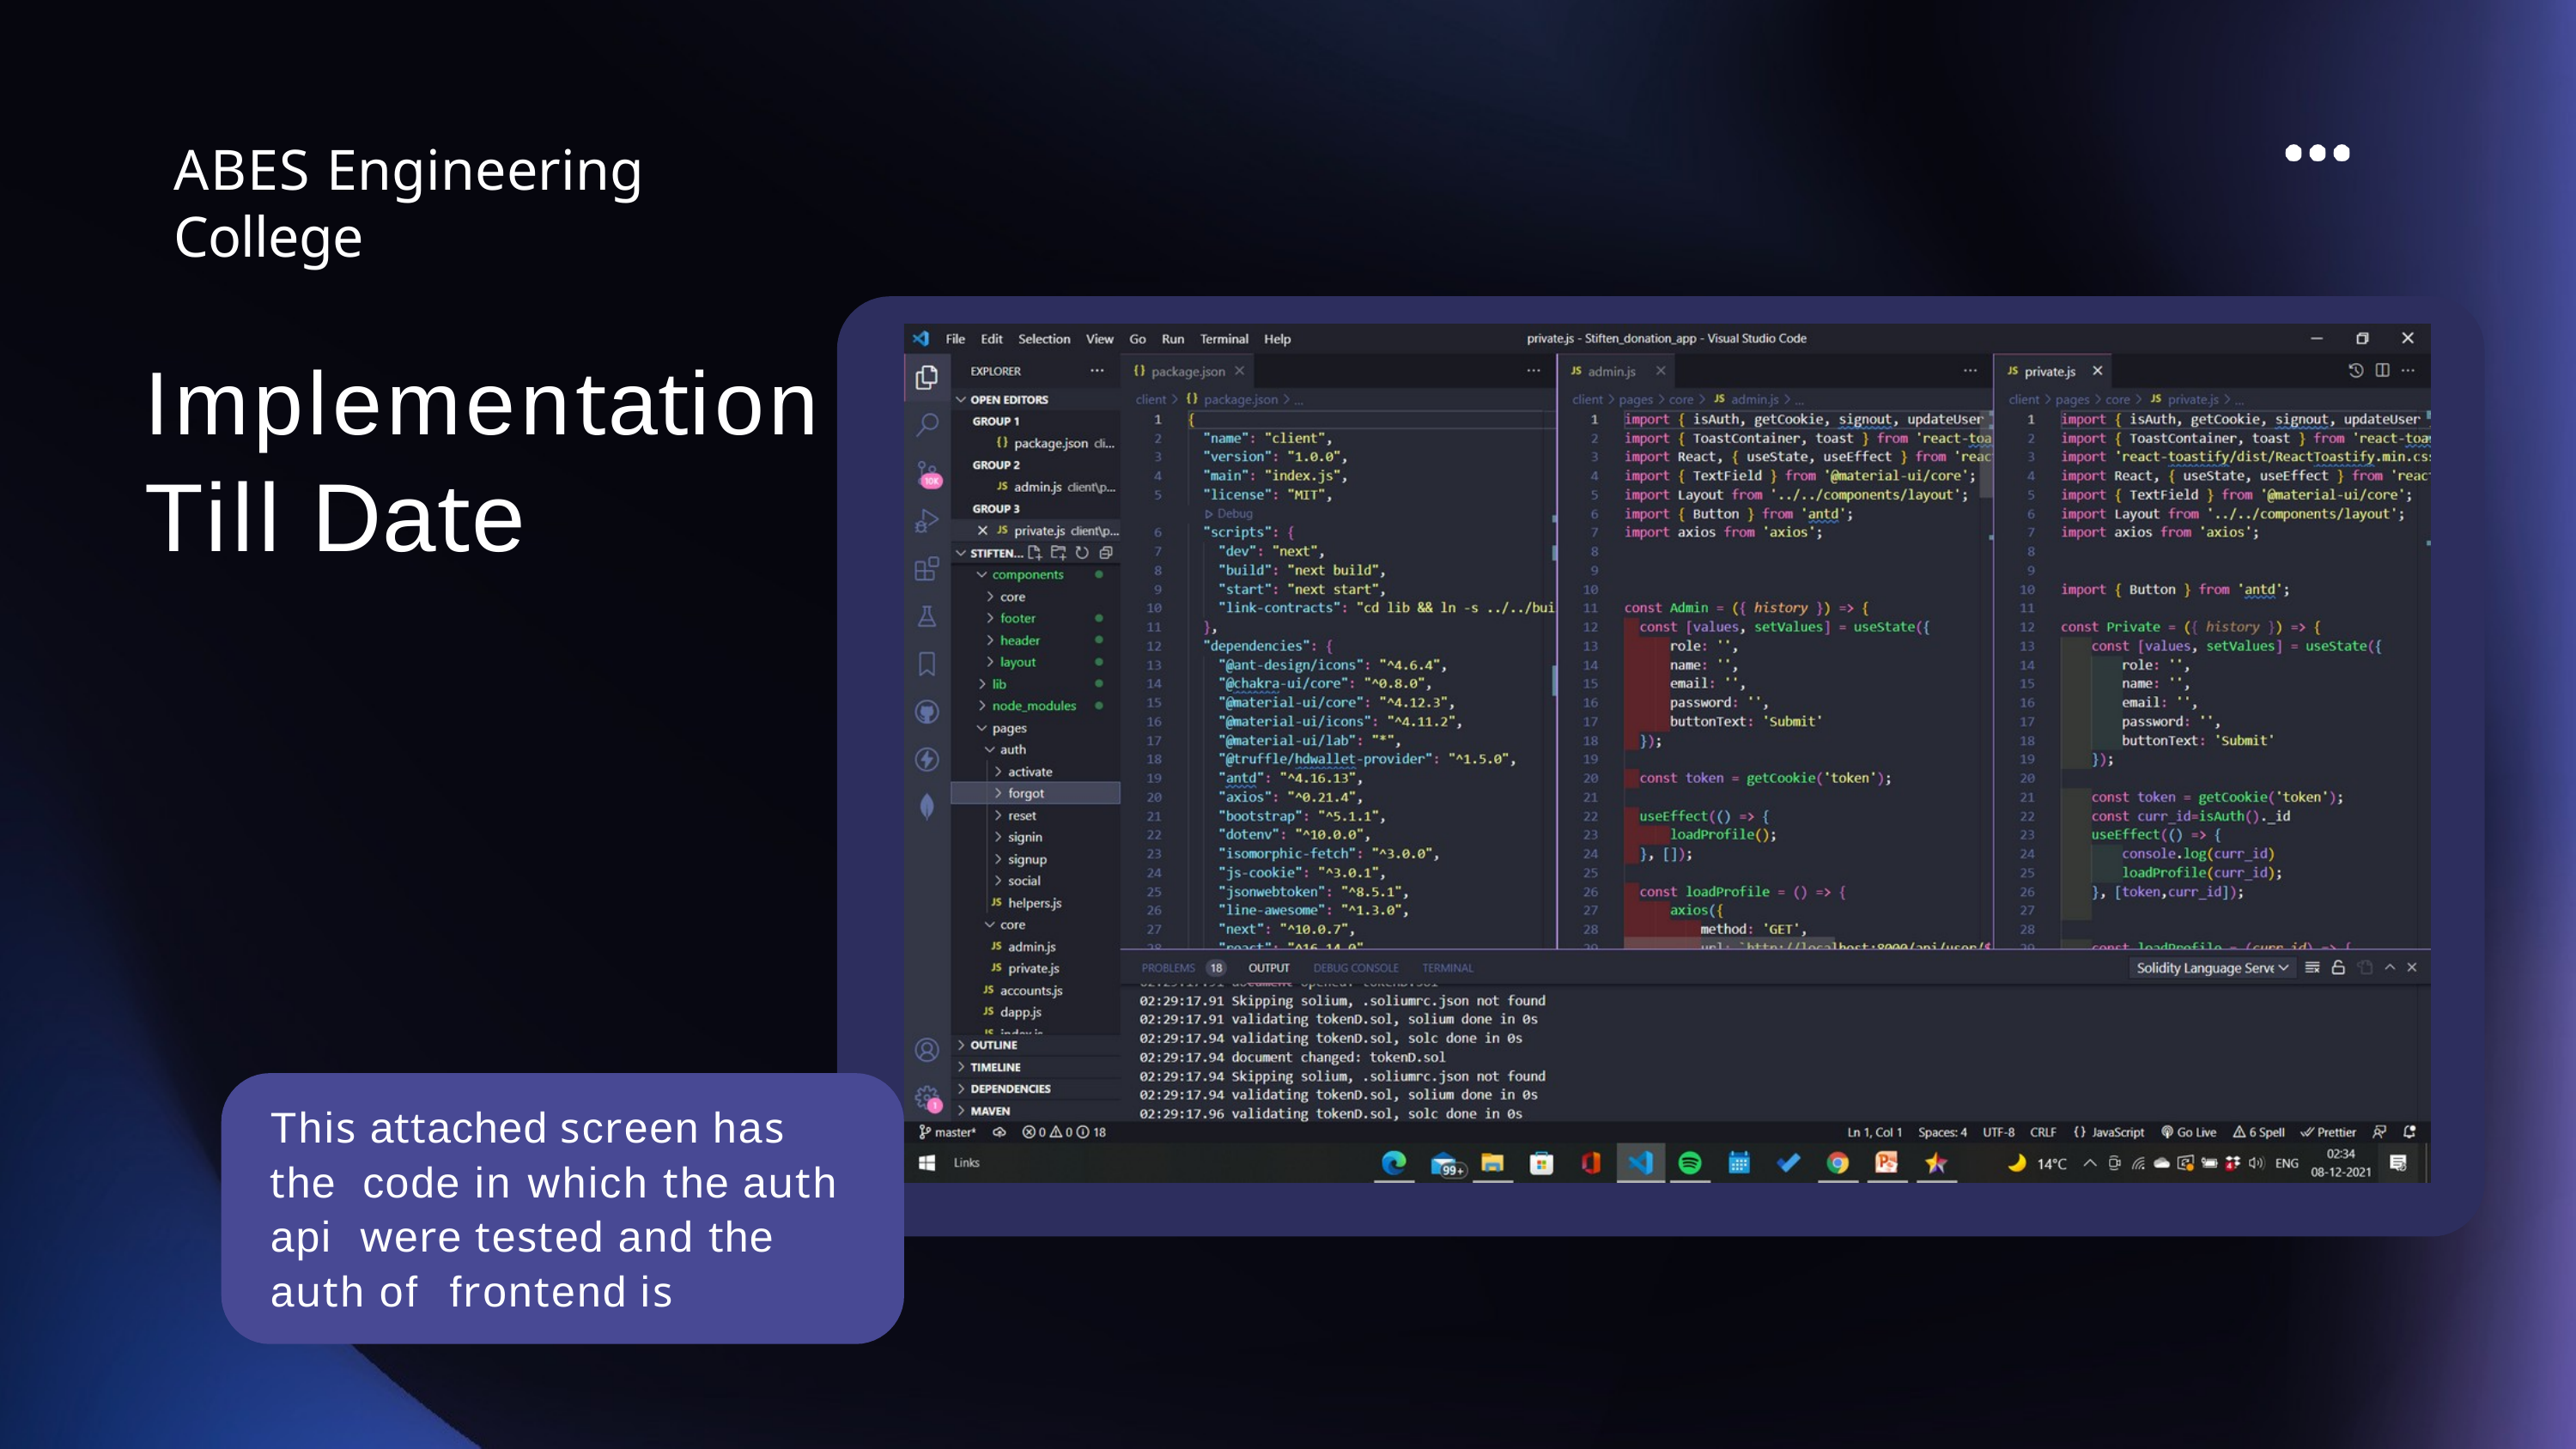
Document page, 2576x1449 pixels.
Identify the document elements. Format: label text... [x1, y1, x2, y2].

title Implementation Till Date [143, 343, 215, 587]
text_box [2285, 144, 2302, 161]
text_box ABES Engineering College [172, 133, 804, 269]
text_box [2333, 144, 2350, 161]
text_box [221, 295, 2485, 1344]
text_box [2309, 144, 2326, 161]
picture [0, 0, 2576, 1449]
